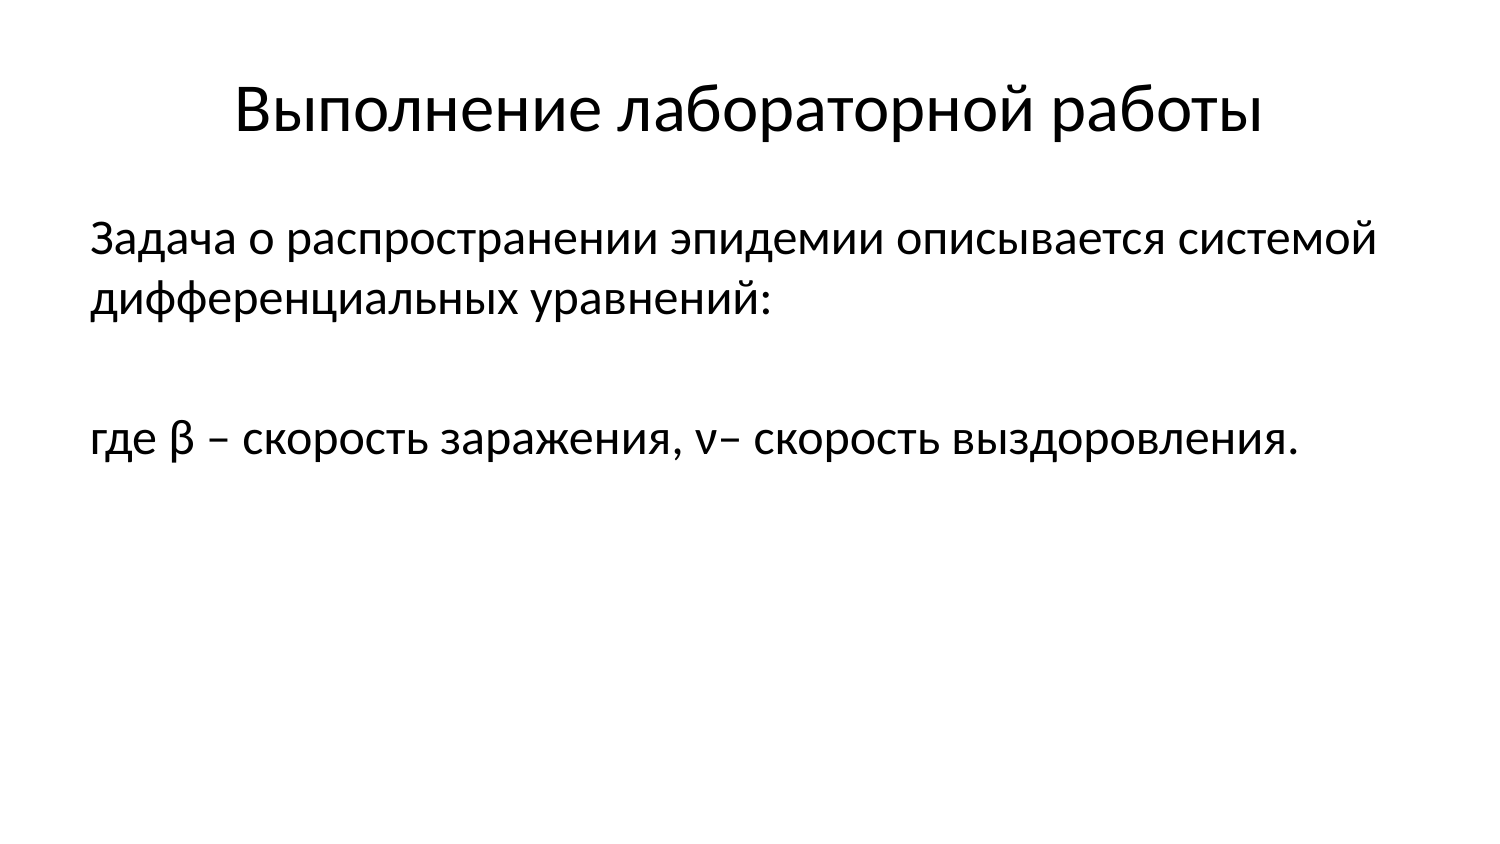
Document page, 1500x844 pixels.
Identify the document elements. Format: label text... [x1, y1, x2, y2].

title Выполнение лабораторной работы [75, 33, 1425, 175]
